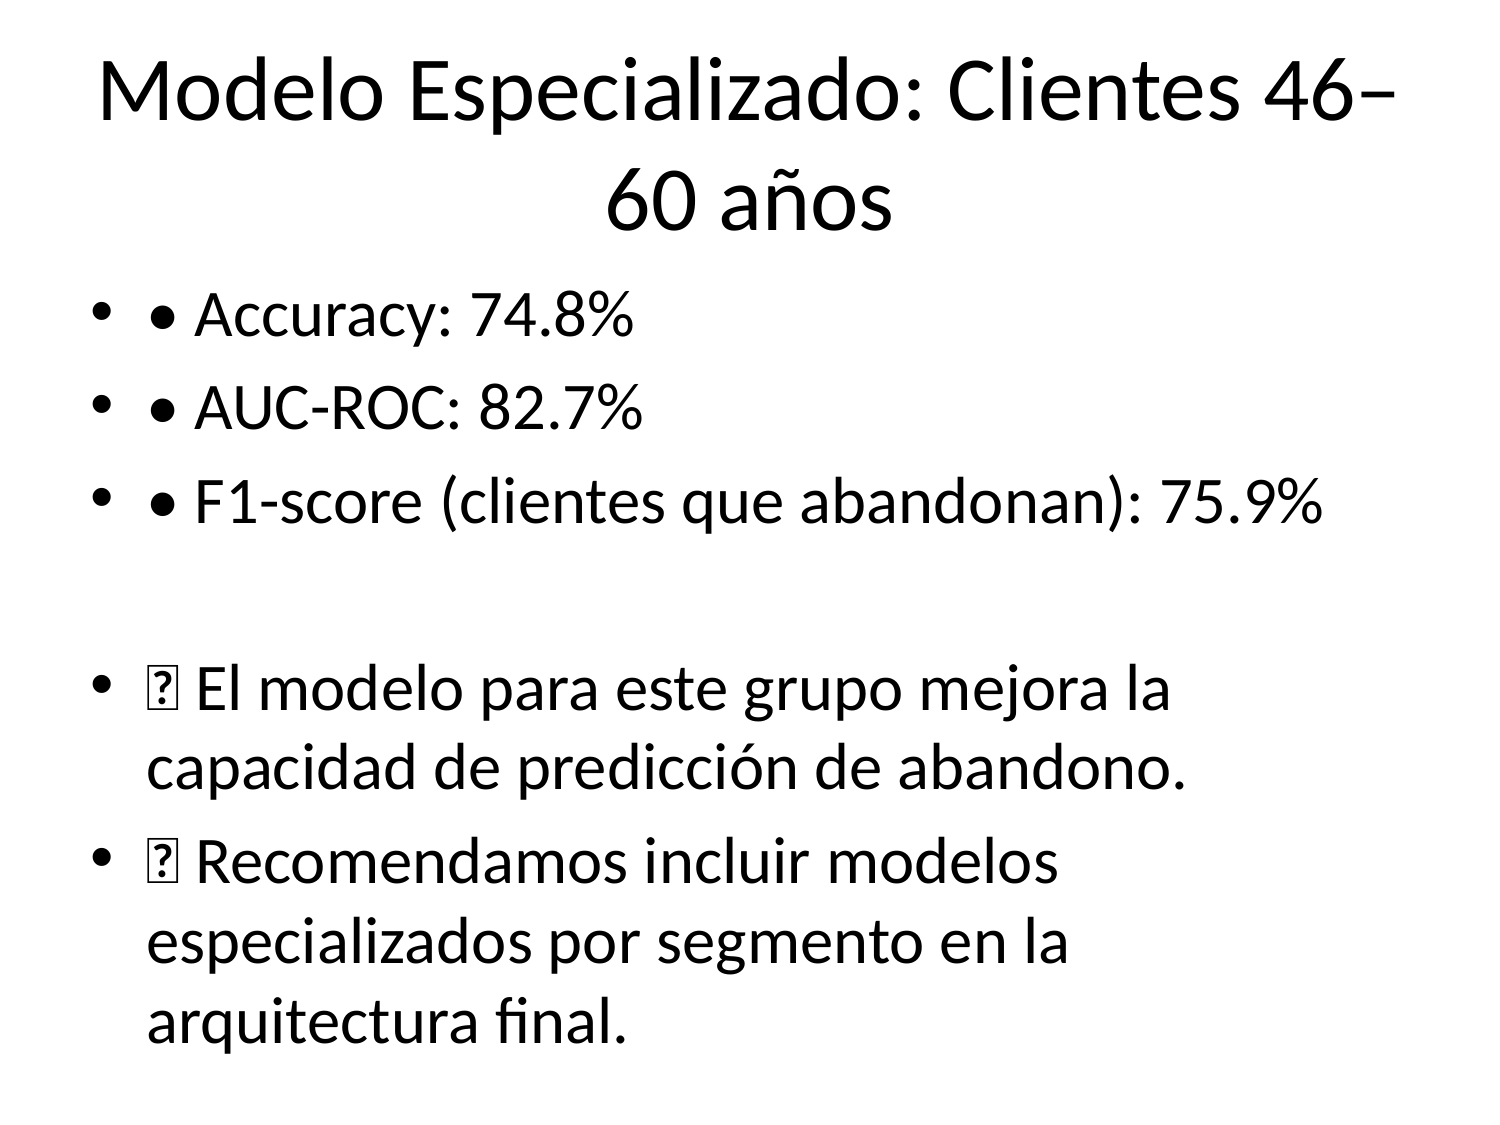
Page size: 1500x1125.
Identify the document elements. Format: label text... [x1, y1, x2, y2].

list • Accuracy: 74.8% • AUC-ROC: 82.7% • F1-score (clientes que abandonan): 75.9% ✅ El modelo para este grupo mejora la capacidad de predicción de abandono. 🔁 Recomendamos incluir modelos especializados por segmento en la arquitectura final. [75, 262, 1425, 1005]
title Modelo Especializado: Clientes 46–60 años [75, 45, 1425, 233]
